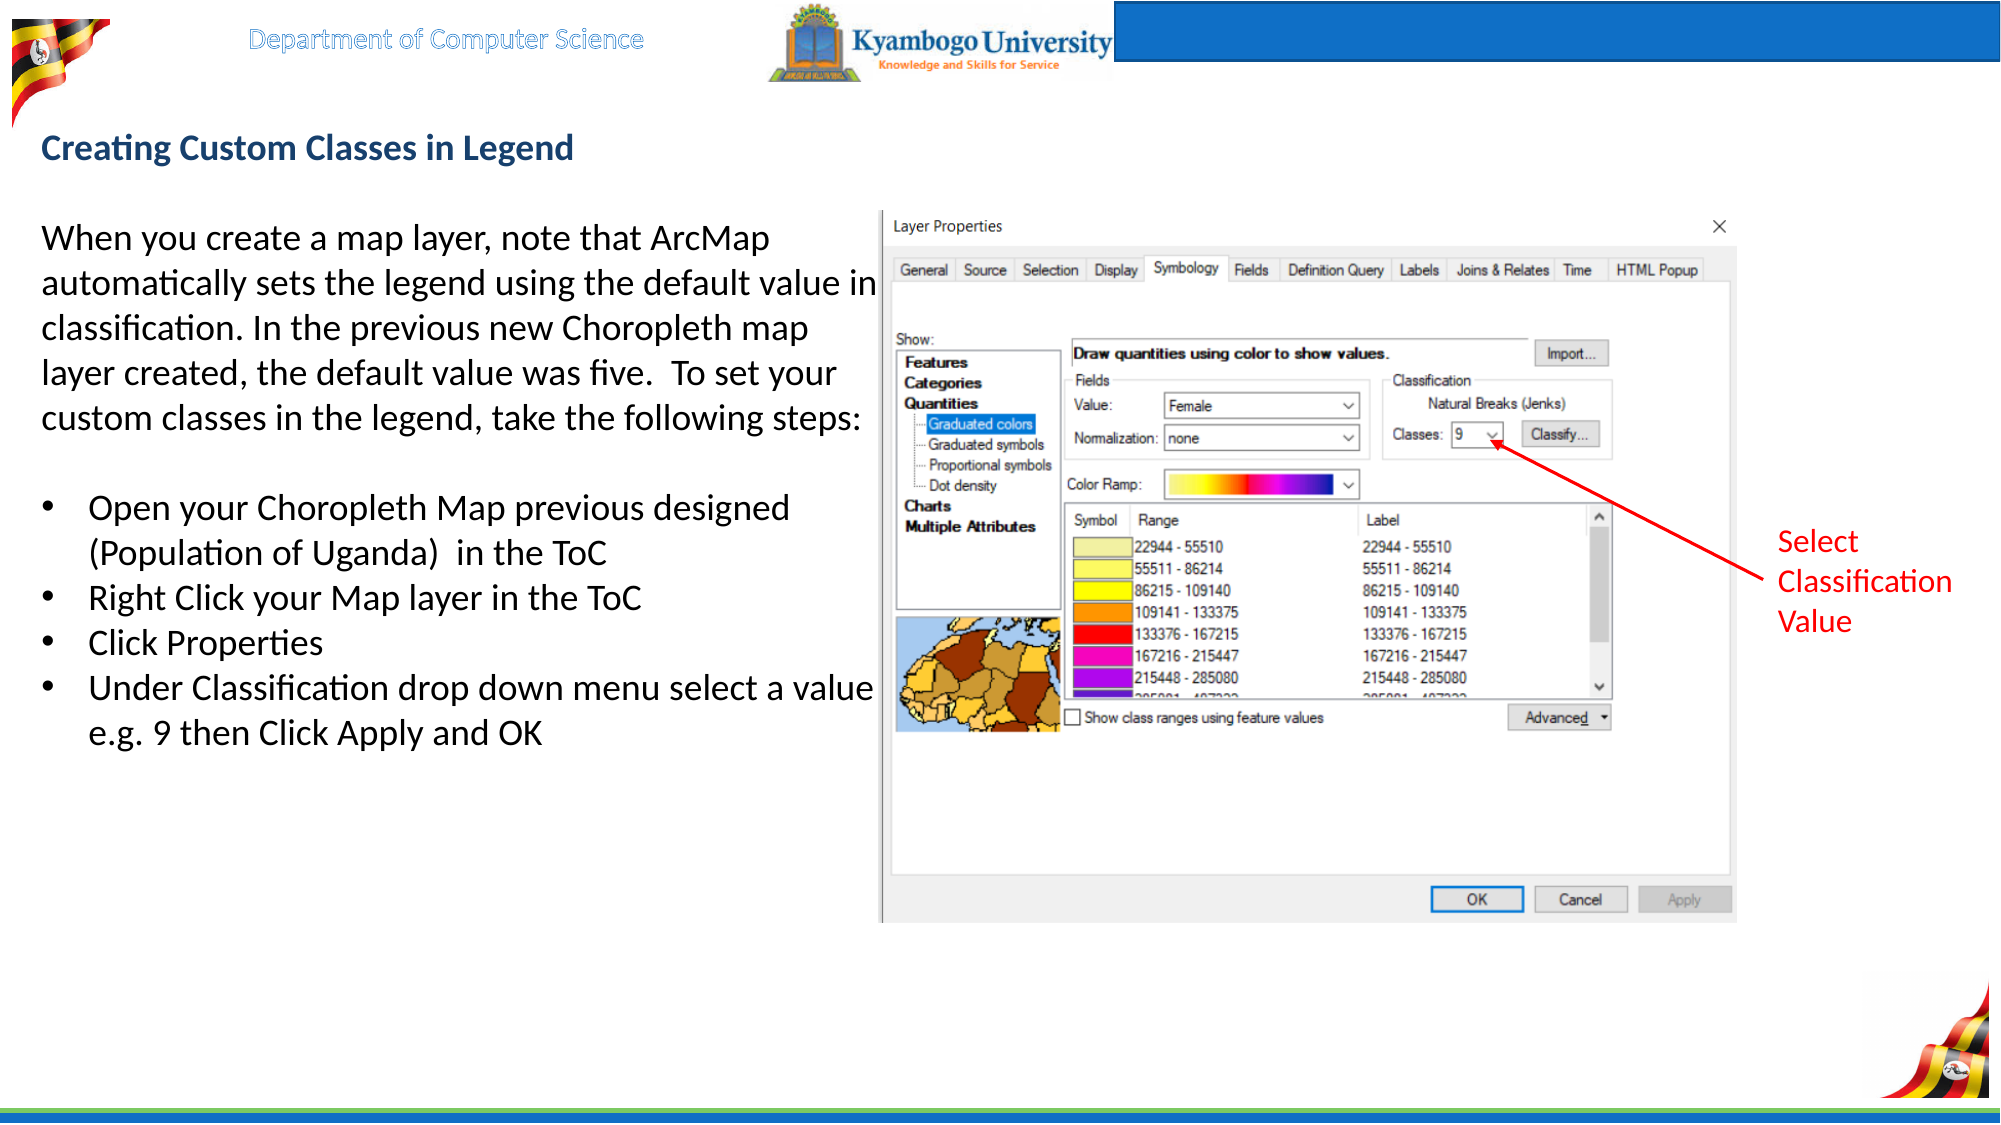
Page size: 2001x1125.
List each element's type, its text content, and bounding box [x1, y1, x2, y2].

text_box Creating Custom Classes in Legend When you create a map layer, note that ArcMap automatically sets the legend using the default value in classification. In the previous new Choropleth map layer created, the default value was five. To set your custom classes in the legend, take the following steps: Open your Choropleth Map previous designed (Population of Uganda) in the ToC Right Click your Map layer in the ToC Click Properties Under Classification drop down menu select a value e.g. 9 then Click Apply and OK [26, 115, 894, 806]
picture [758, 2, 1116, 82]
picture [12, 19, 138, 145]
text_box Select Classification Value [1763, 512, 1986, 647]
picture [878, 210, 1737, 923]
picture [1863, 972, 1989, 1098]
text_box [1489, 439, 1764, 581]
